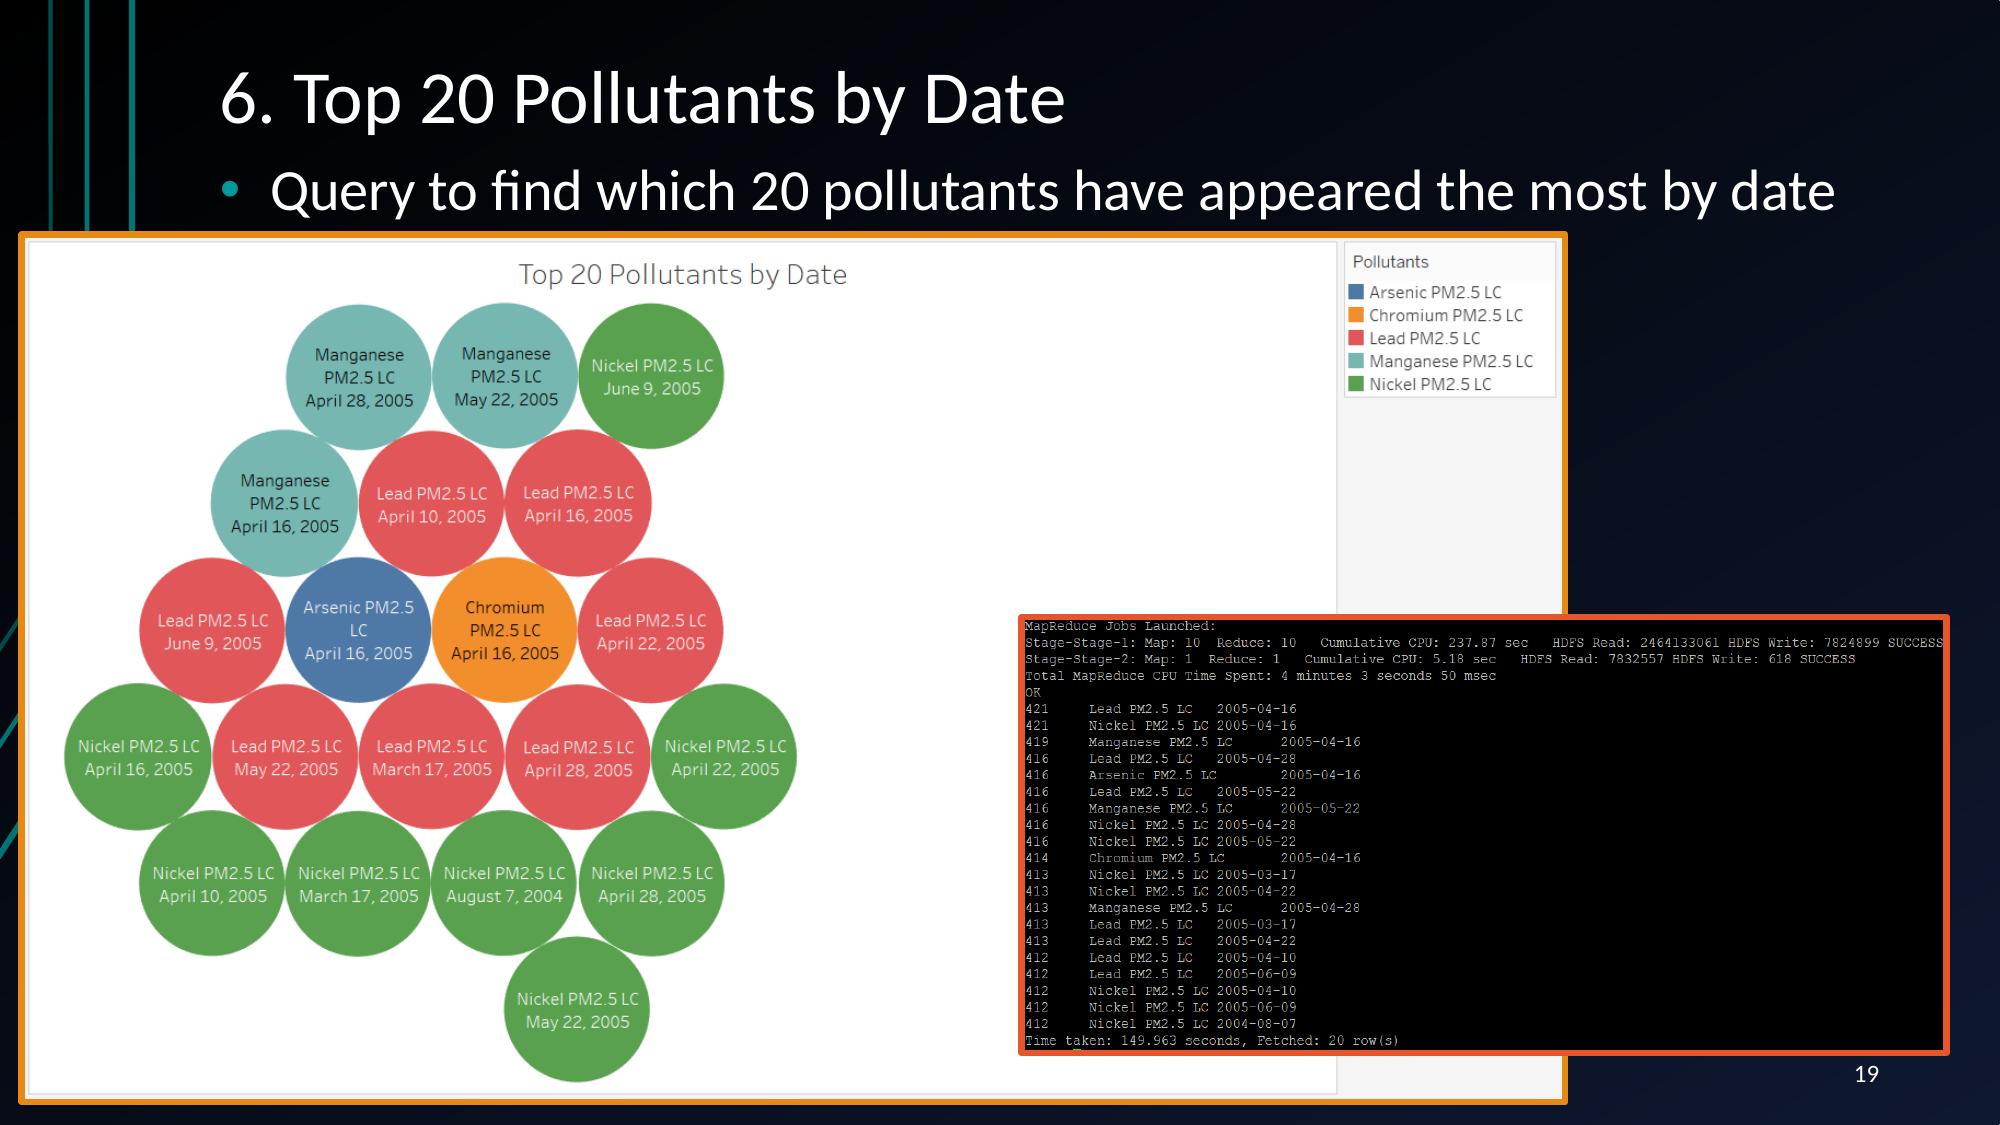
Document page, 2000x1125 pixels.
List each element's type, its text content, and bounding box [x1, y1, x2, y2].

title 6. Top 20 Pollutants by Date [199, 45, 1900, 149]
picture [24, 237, 1944, 1100]
list Query to find which 20 pollutants have appeared the most by date [199, 149, 1900, 614]
slide_number 19 [1732, 1058, 1900, 1103]
